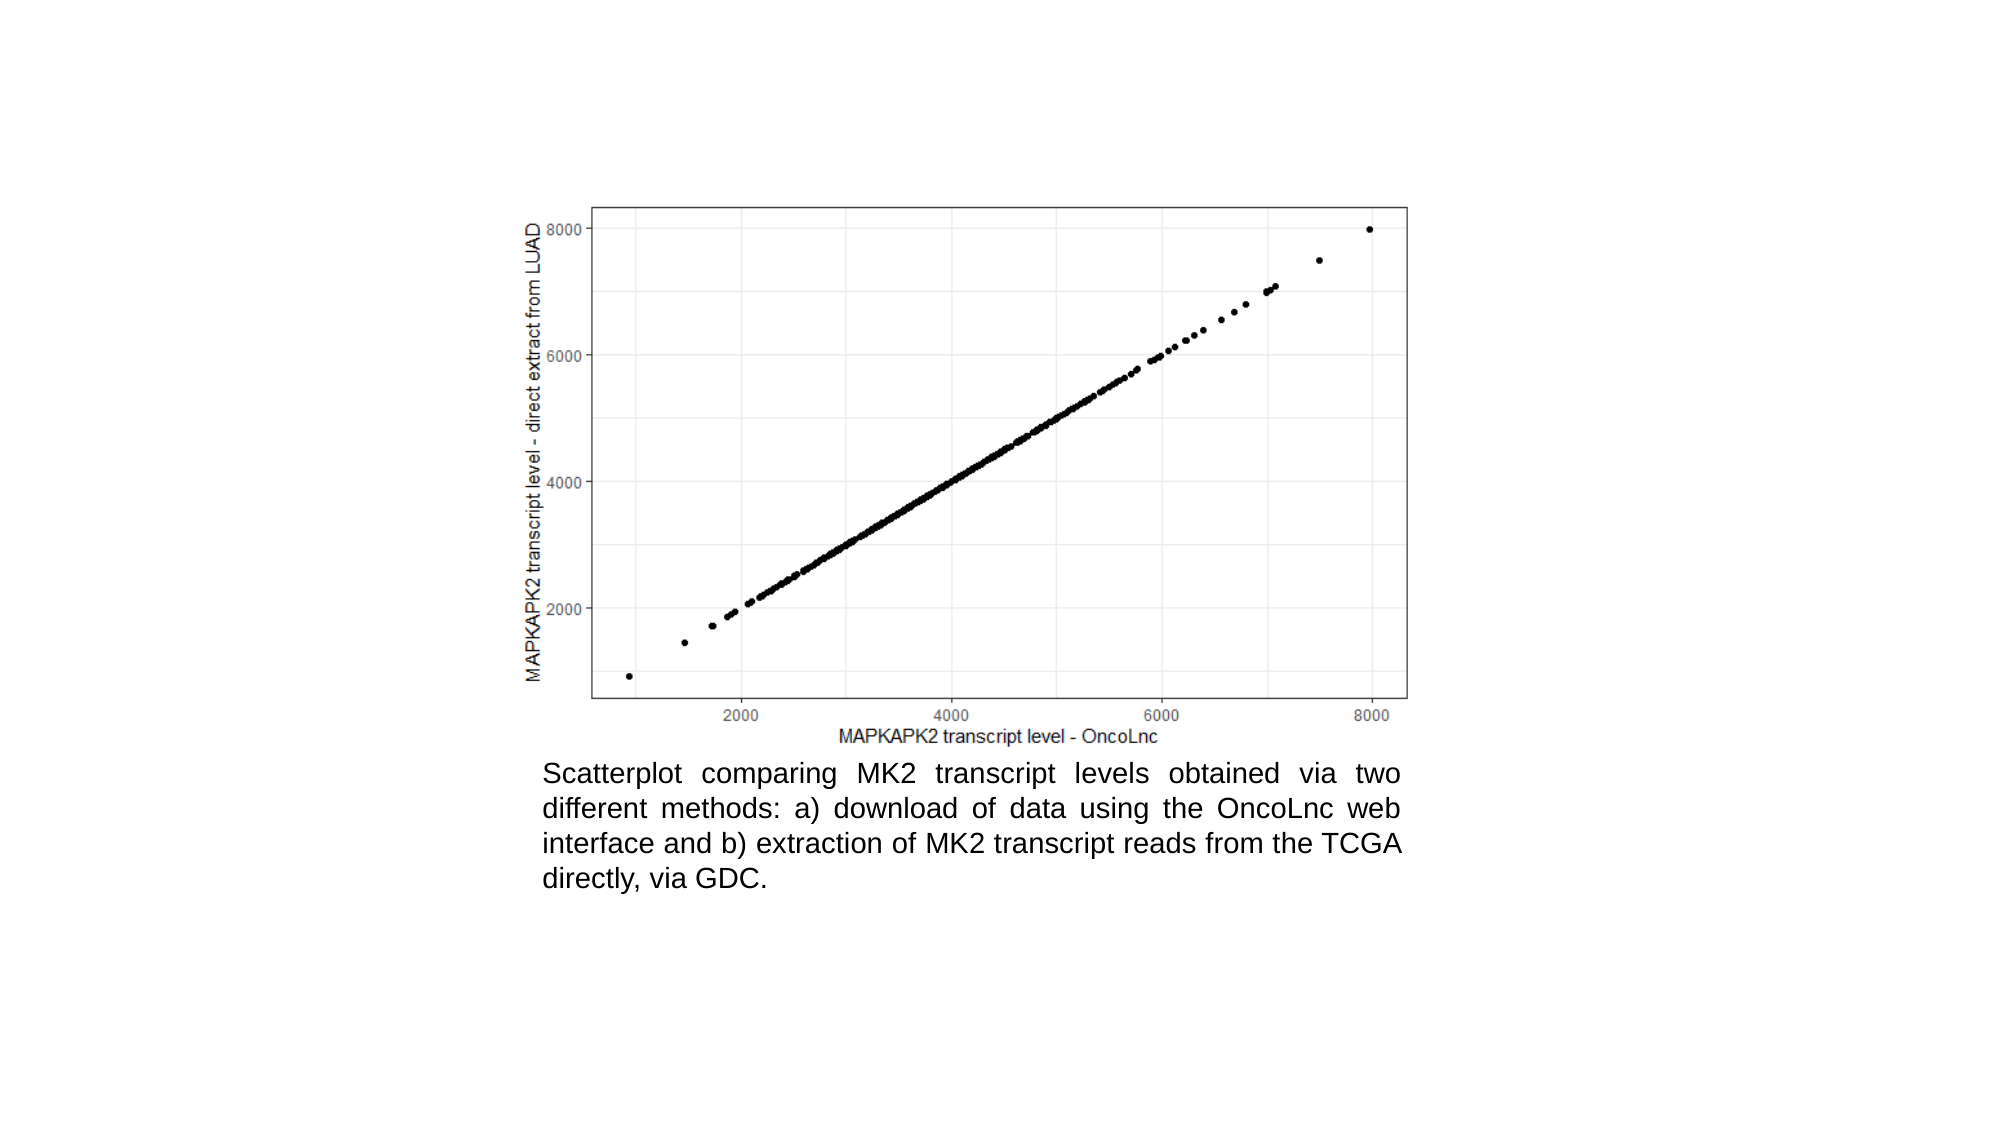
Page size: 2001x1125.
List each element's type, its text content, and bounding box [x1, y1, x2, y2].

text_box Scatterplot comparing MK2 transcript levels obtained via two different methods: a) download of data using the OncoLnc web interface and b) extraction of MK2 transcript reads from the TCGA directly, via GDC. [527, 756, 1417, 902]
picture [514, 198, 1417, 756]
